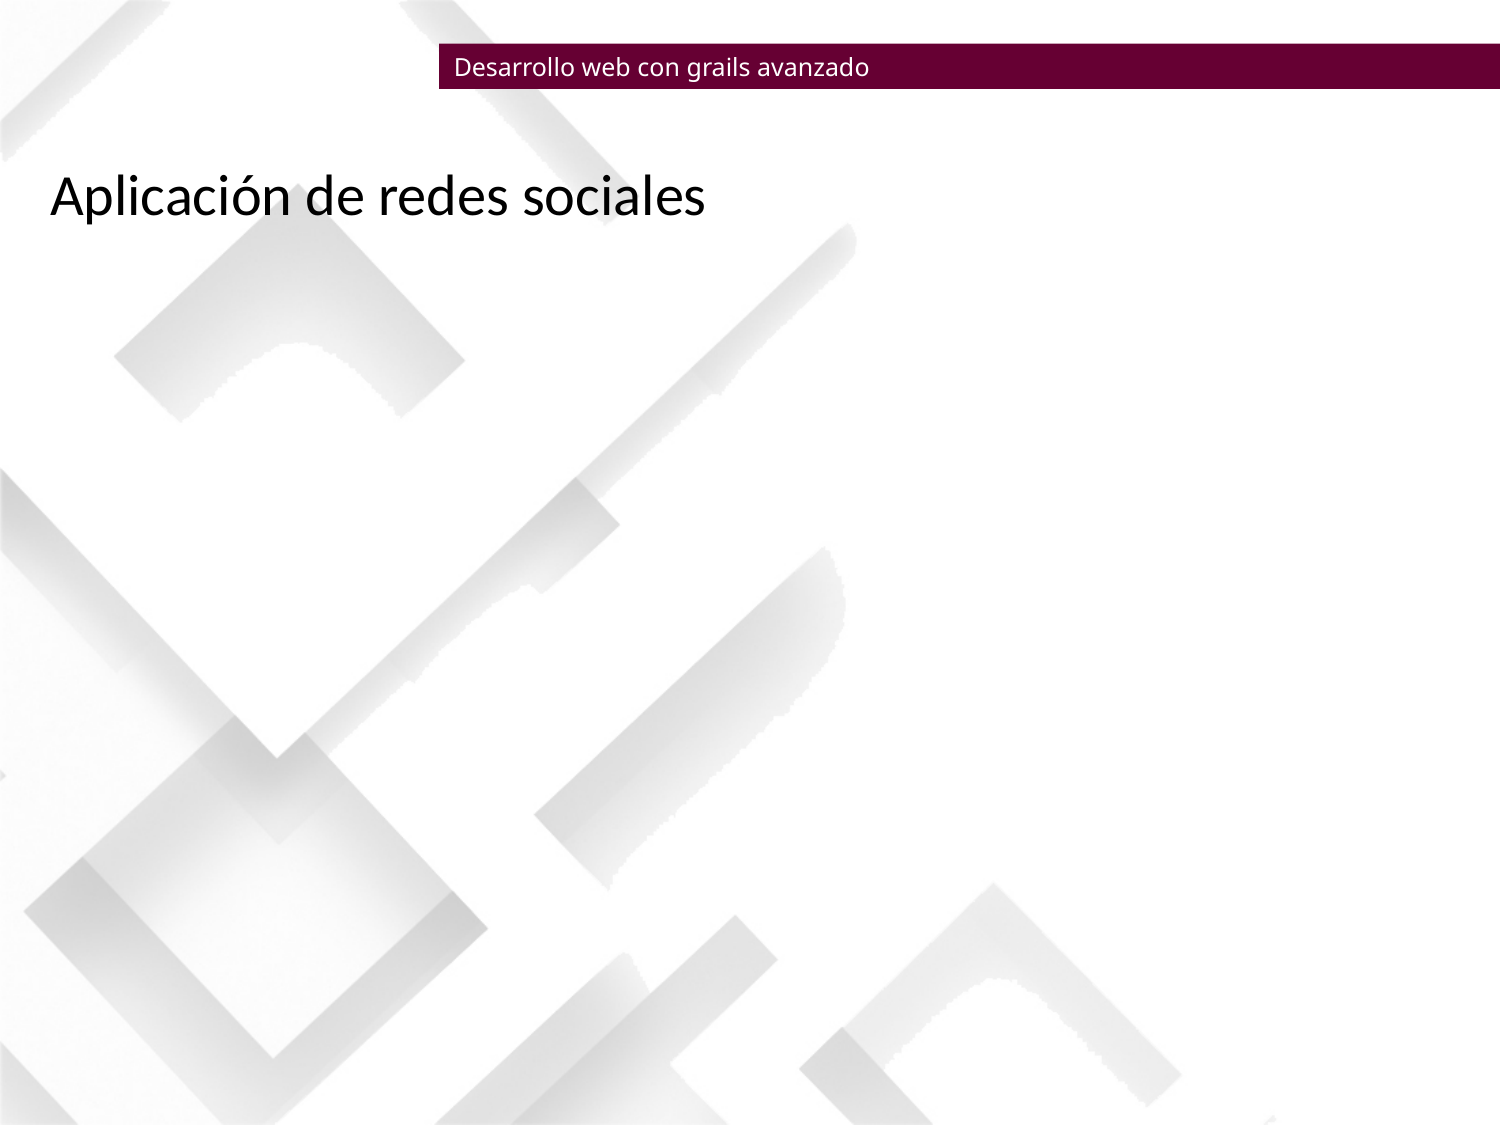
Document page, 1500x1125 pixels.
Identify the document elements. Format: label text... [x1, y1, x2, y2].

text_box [439, 43, 1500, 90]
text_box Aplicación de redes sociales [35, 149, 1376, 235]
picture [0, 0, 1500, 1125]
